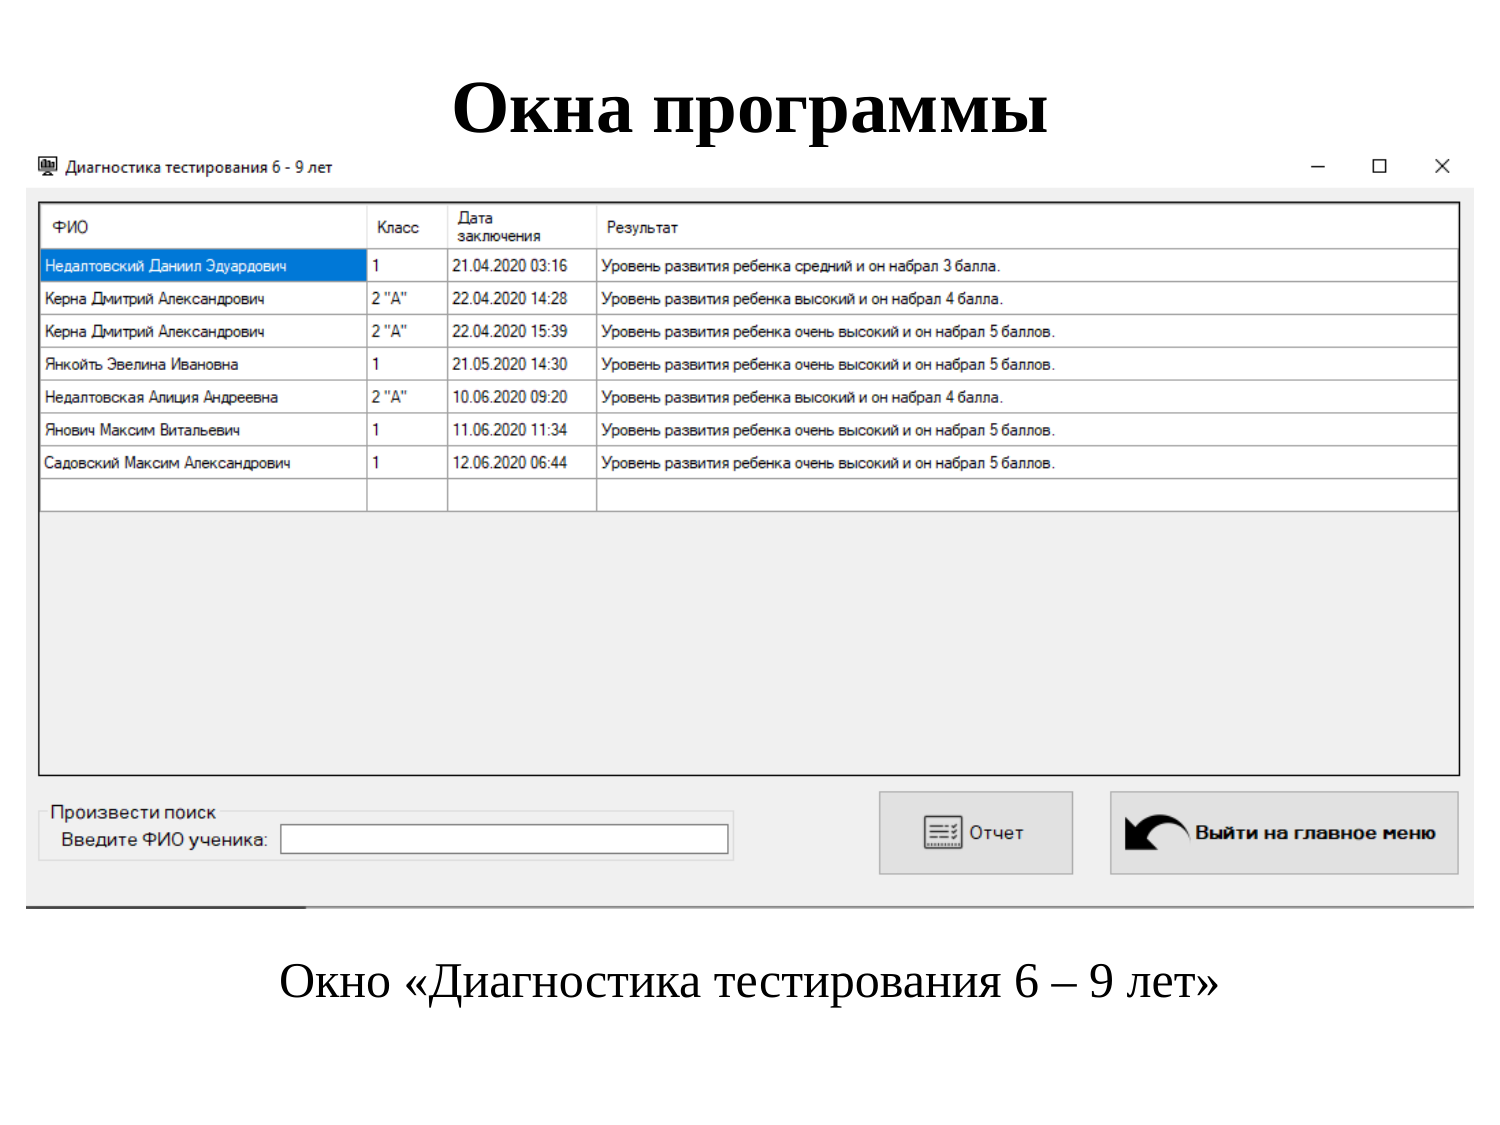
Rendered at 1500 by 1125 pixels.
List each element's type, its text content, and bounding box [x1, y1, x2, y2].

text_box Окно «Диагностика тестирования 6 – 9 лет» [218, 939, 1282, 1015]
picture [26, 147, 1474, 909]
title Окна программы [103, 0, 1397, 147]
